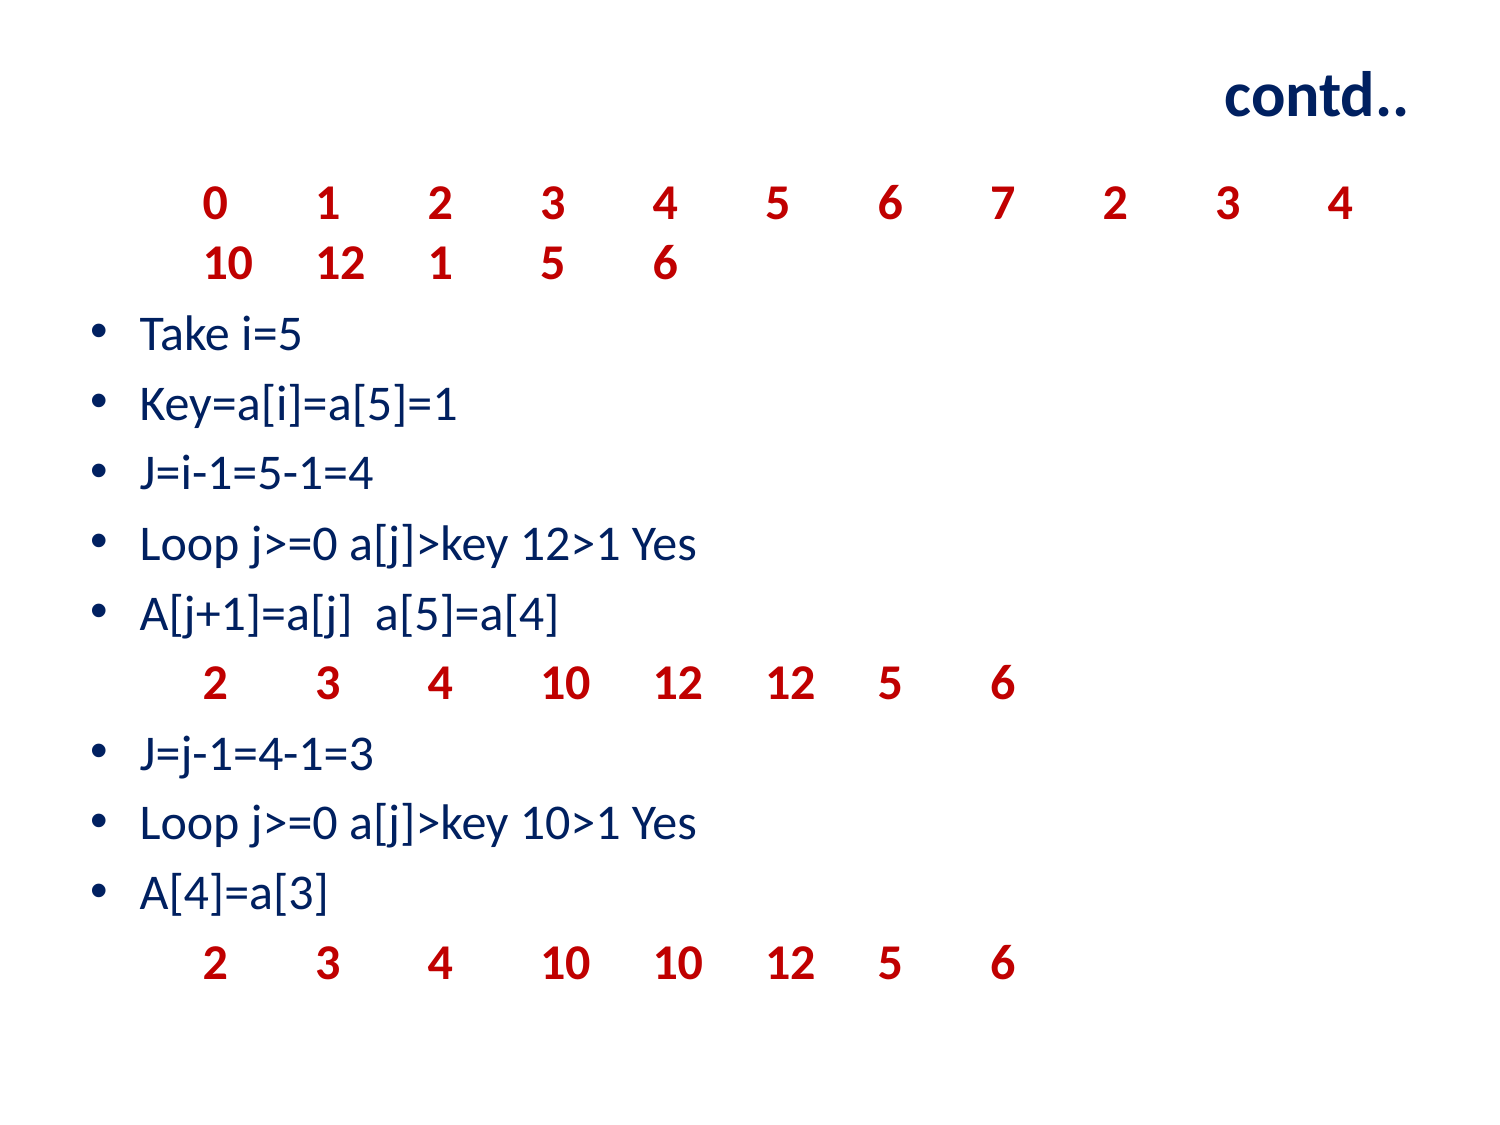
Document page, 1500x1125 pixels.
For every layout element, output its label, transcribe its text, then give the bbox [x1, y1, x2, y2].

list 0 1 2 3 4 5 6 7 2 3 4 10 12 1 5 6 Take i=5 Key=a[i]=a[5]=1 J=i-1=5-1=4 Loop j>=0 a[j]>key 12>1 Yes A[j+1]=a[j] a[5]=a[4] 2 3 4 10 12 12 5 6 J=j-1=4-1=3 Loop j>=0 a[j]>key 10>1 Yes A[4]=a[3] 2 3 4 10 10 12 5 6 [75, 162, 1425, 1005]
title contd.. [75, 45, 1425, 138]
